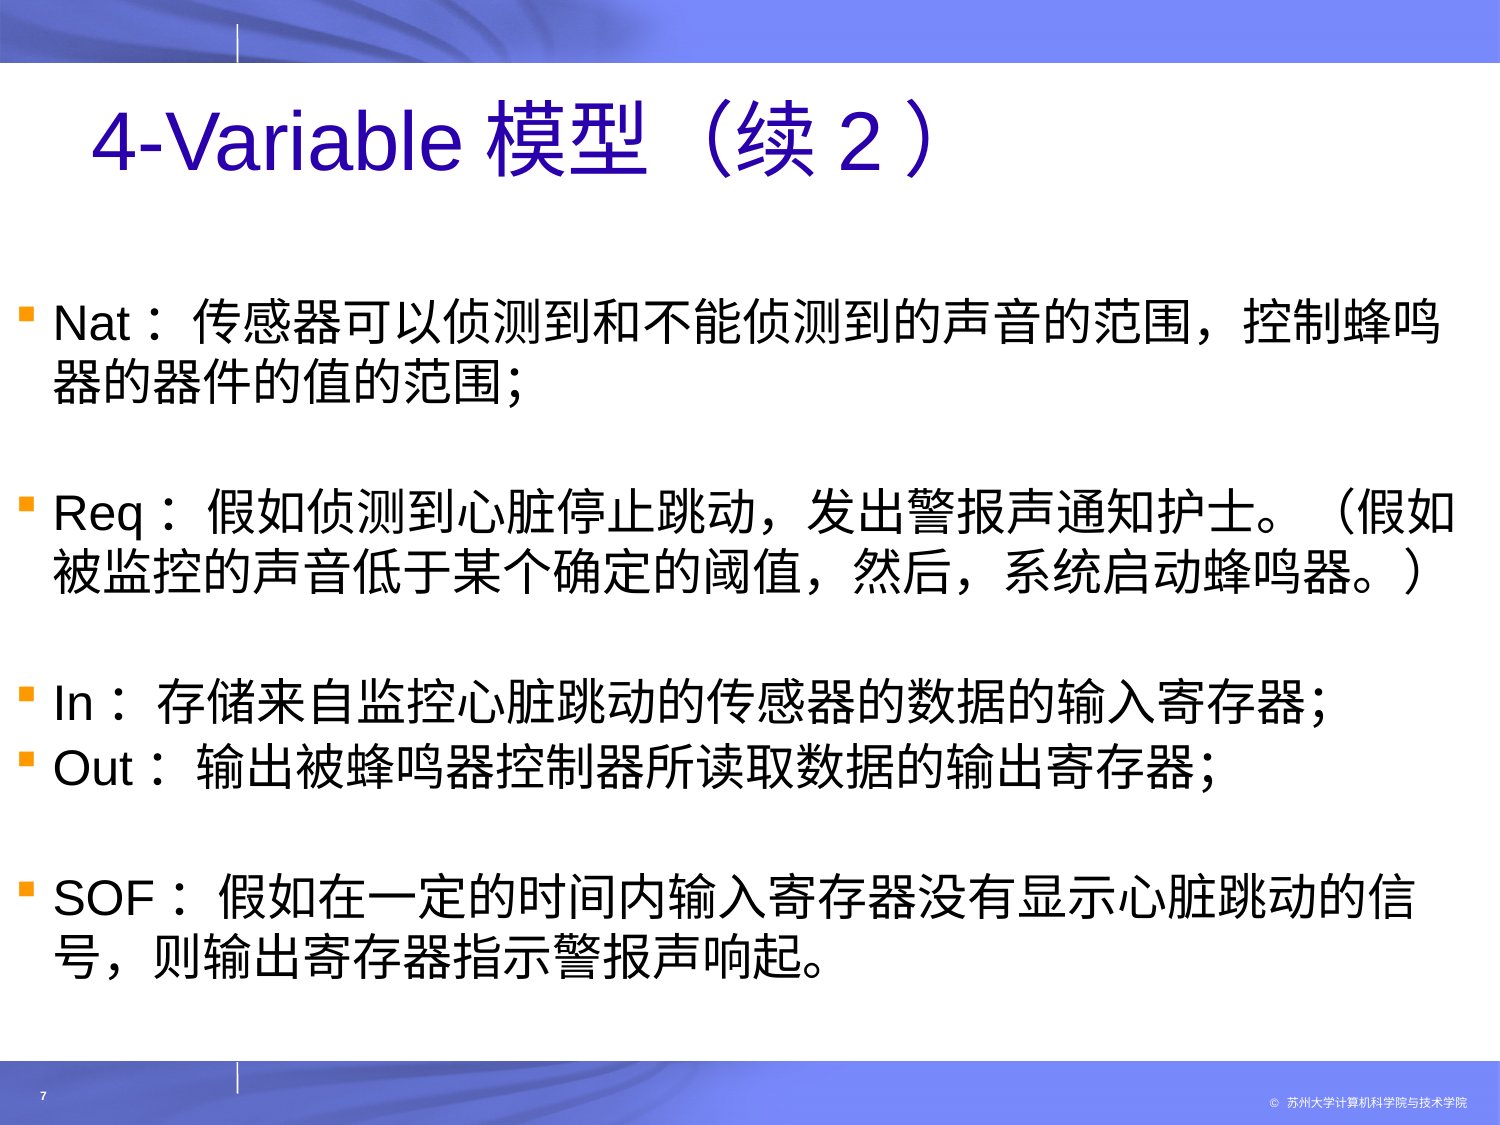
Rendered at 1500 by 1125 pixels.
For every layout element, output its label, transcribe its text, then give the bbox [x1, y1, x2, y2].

title 4-Variable模型（续2） [76, 91, 1430, 210]
slide_number 7 [25, 1066, 191, 1120]
picture [0, 0, 1500, 63]
picture [0, 1061, 1500, 1125]
list Nat：传感器可以侦测到和不能侦测到的声音的范围，控制蜂鸣器的器件的值的范围； Req：假如侦测到心脏停止跳动，发出警报声通知护士。（假如被监控的声音低于某个确定的阈值，然后，系统启动蜂鸣器。） In：存储来自监控心脏跳动的传感器的数据的输入寄存器； Out：输出被蜂鸣器控制器所读取数据的输出寄存器； SOF：假如在一定的时间内输入寄存器没有显示心脏跳动的信号，则输出寄存器指示警报声响起。 [0, 283, 1475, 761]
